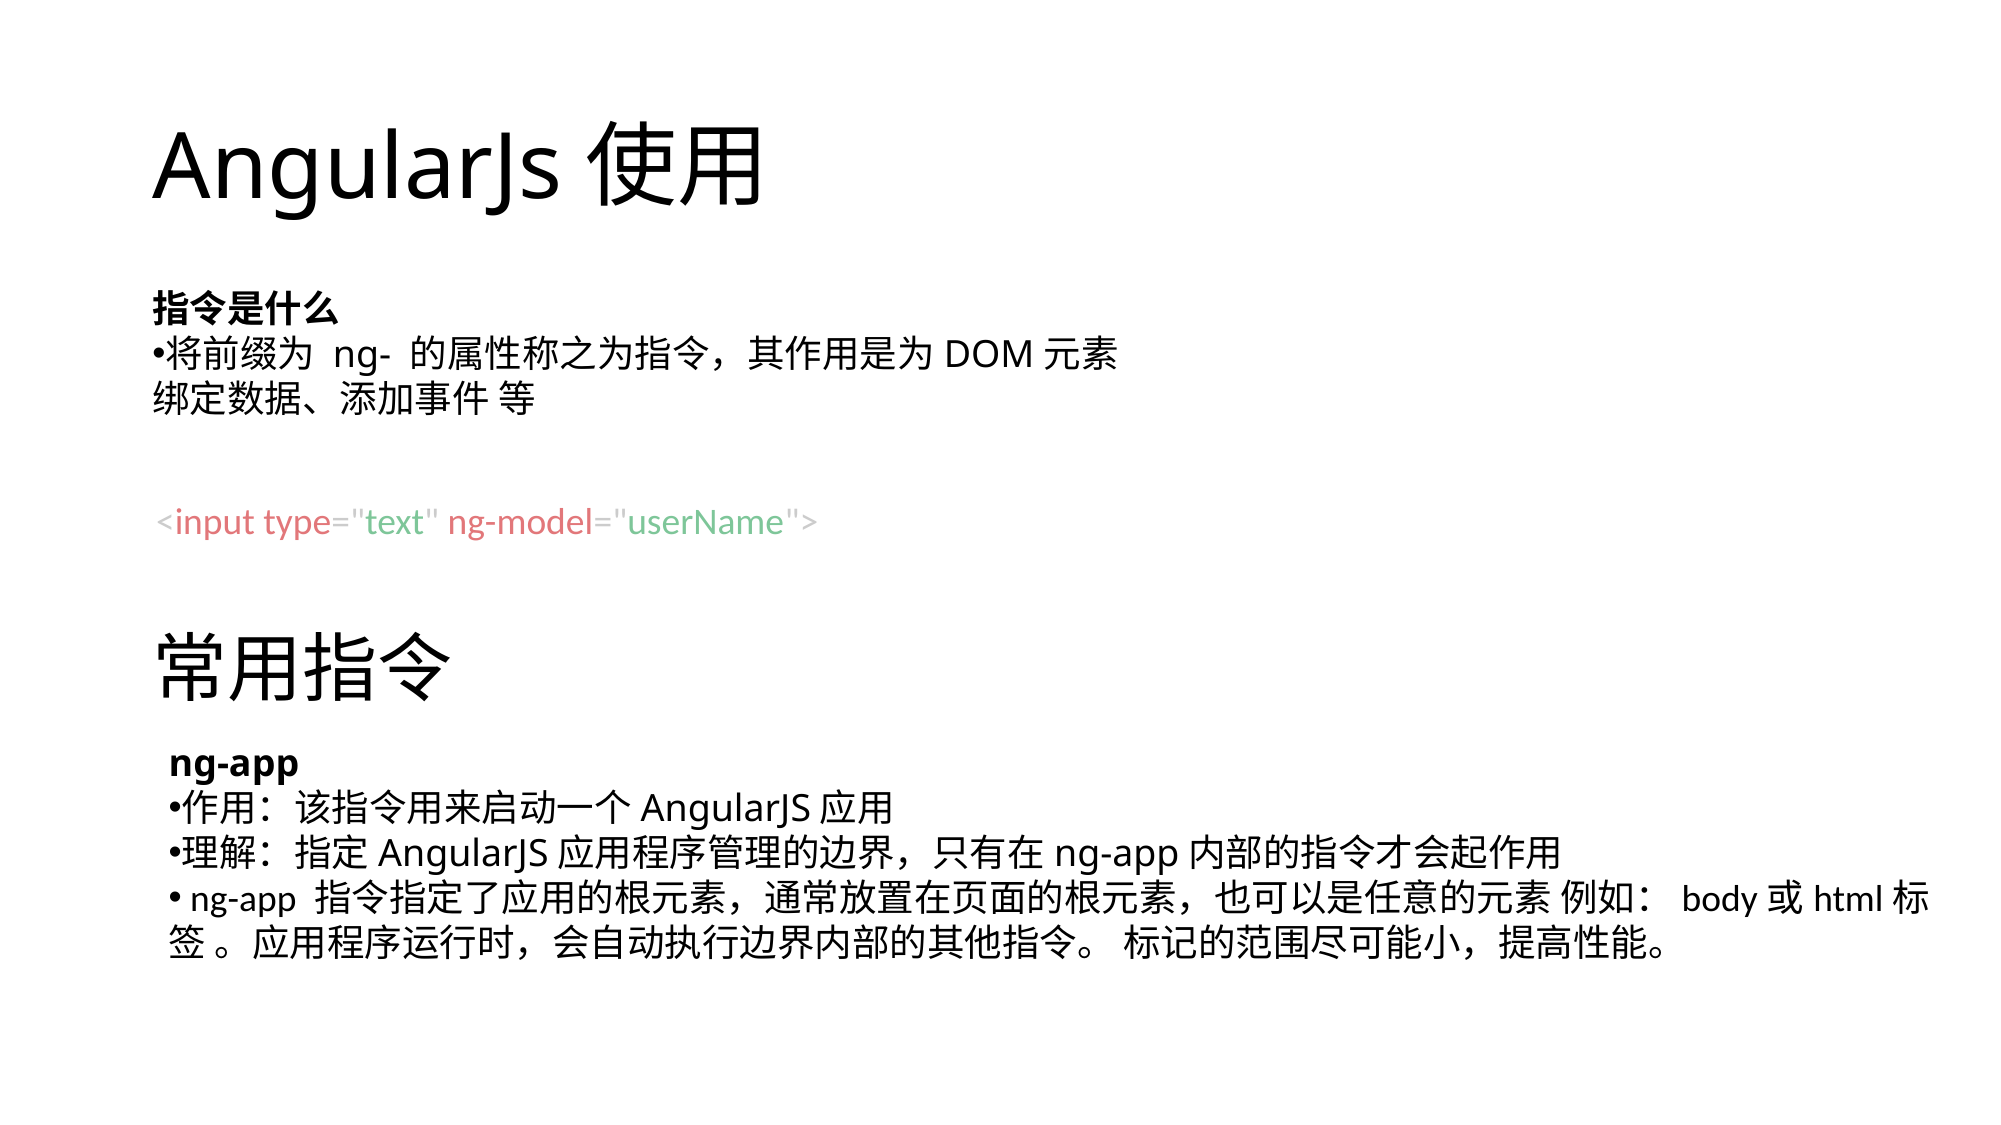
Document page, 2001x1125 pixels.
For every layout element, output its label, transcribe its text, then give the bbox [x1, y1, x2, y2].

text_box 指令是什么 将前缀为 ng- 的属性称之为指令，其作用是为DOM元素绑定数据、添加事件 等 [137, 277, 1138, 427]
text_box 常用指令 [137, 562, 1863, 780]
text_box ng-app 作用：该指令用来启动一个AngularJS应用 理解：指定AngularJS应用程序管理的边界，只有在ng-app内部的指令才会起作用 ng-app 指令指定了应用的根元素，通常放置在页面的根元素，也可以是任意的元素 例如：body或html标签 。应用程序运行时，会自动执行边界内部的其他指令。 标记的范围尽可能小，提高性能。 [153, 731, 1950, 972]
text_box <input type="text" ng-model="userName"> [141, 489, 834, 549]
title AngularJs使用 [137, 59, 1863, 278]
